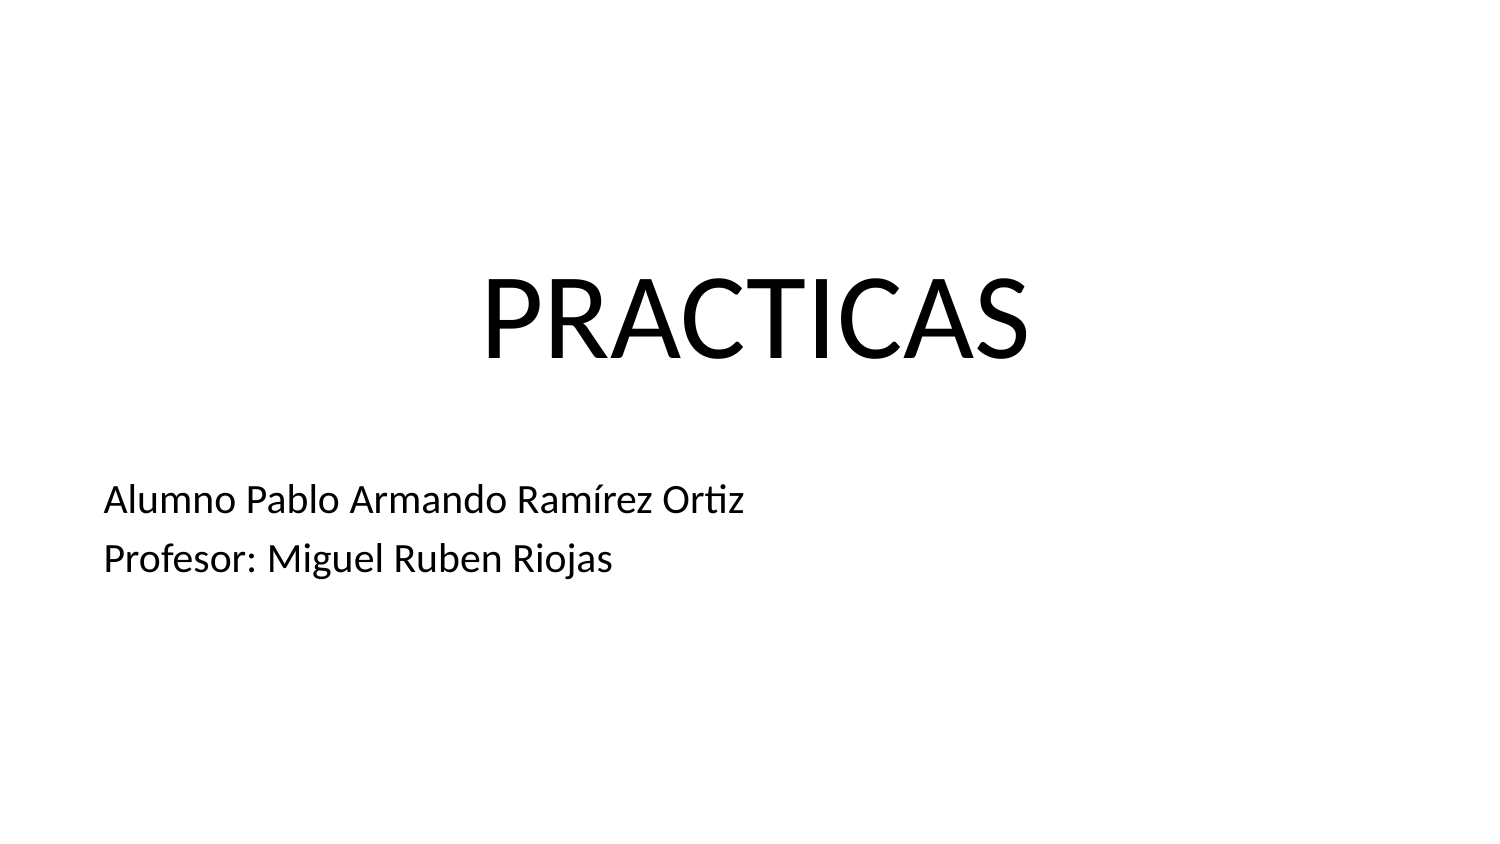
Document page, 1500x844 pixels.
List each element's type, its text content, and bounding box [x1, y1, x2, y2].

text_box PRACTICAS [118, 219, 1394, 400]
title PRACTICAS BASE DE DATOS [112, 221, 1388, 402]
subtitle Alumno Pablo Armando Ramírez Ortiz Profesor: Miguel Ruben Riojas [88, 464, 1424, 681]
